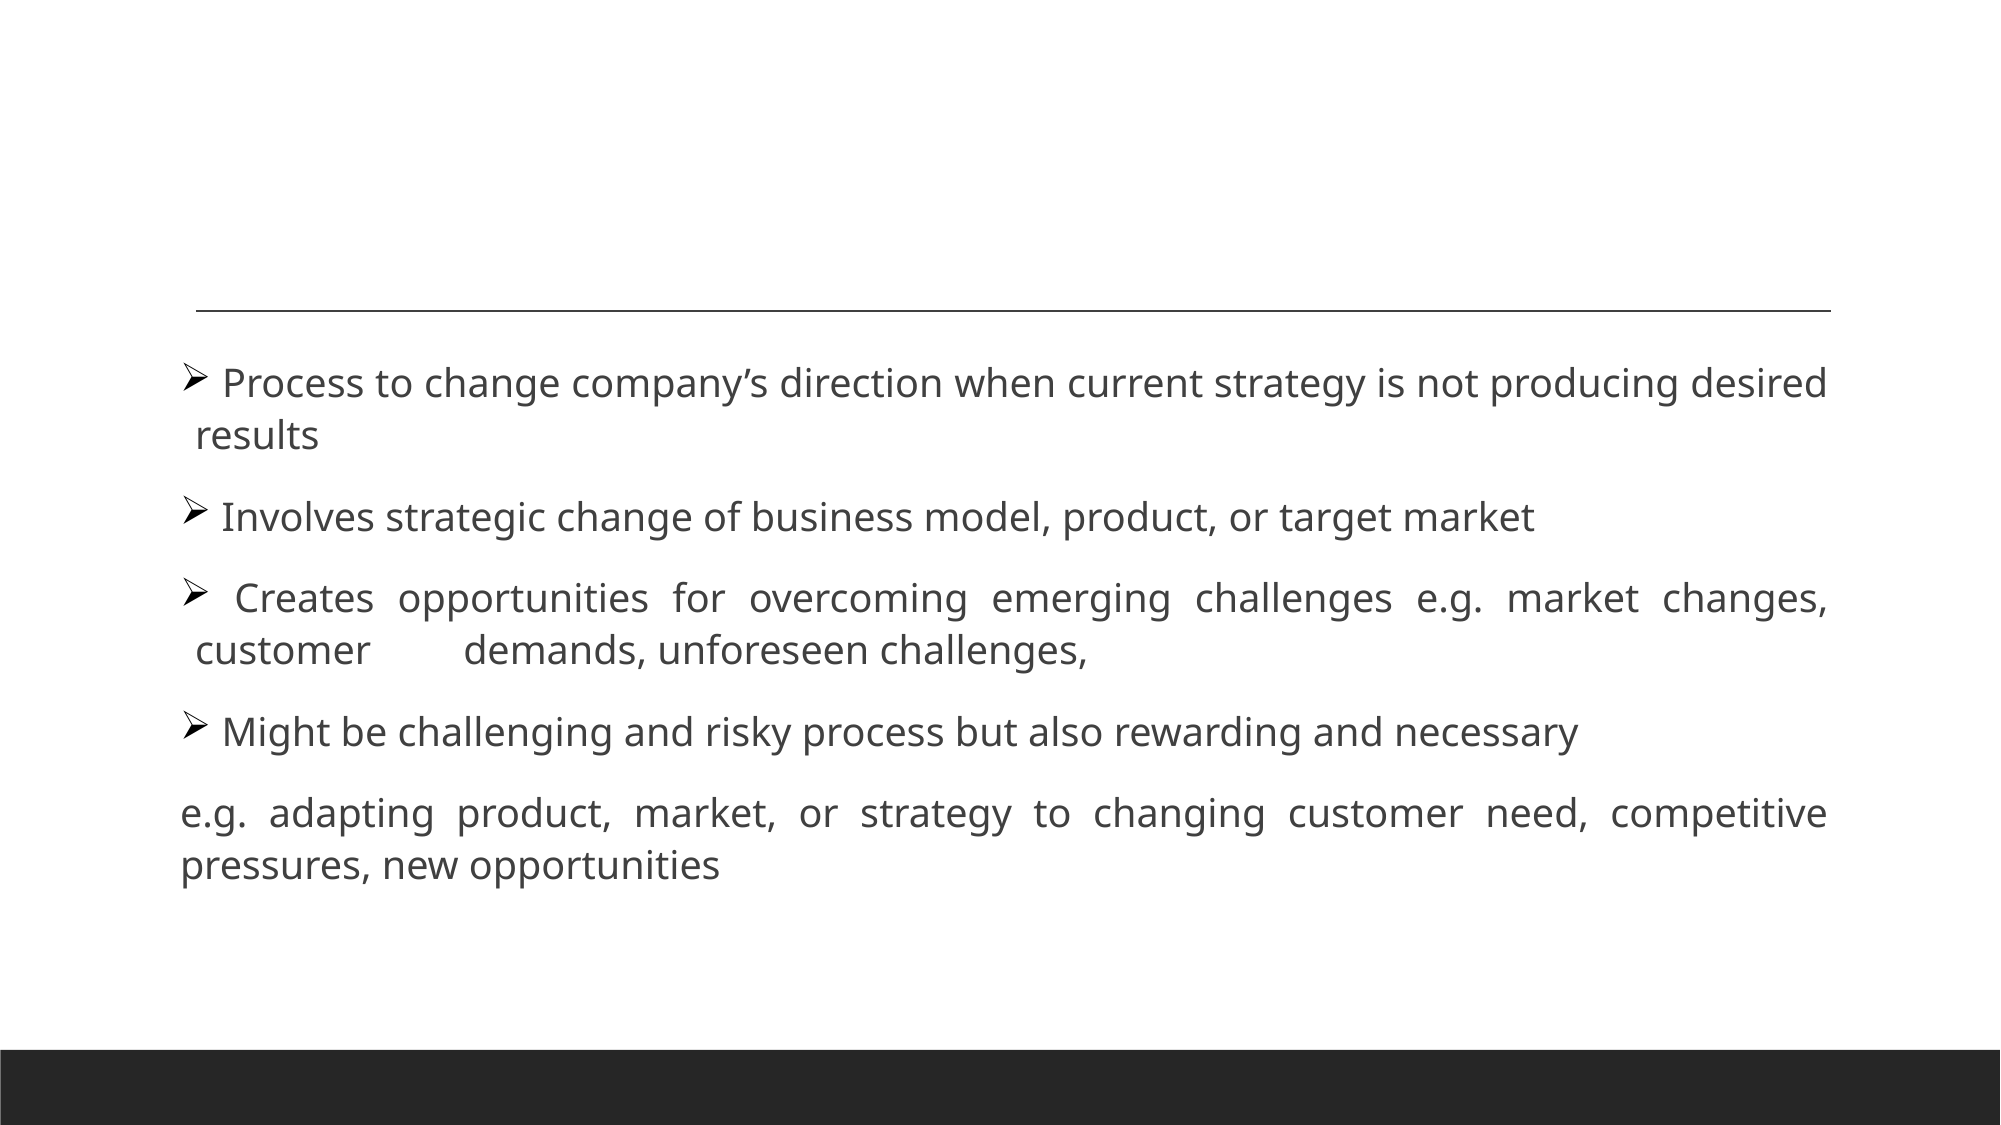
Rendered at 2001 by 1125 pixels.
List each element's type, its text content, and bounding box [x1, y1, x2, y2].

list Process to change company’s direction when current strategy is not producing desired results Involves strategic change of business model, product, or target market Creates opportunities for overcoming emerging challenges e.g. market changes, customer demands, unforeseen challenges, Might be challenging and risky process but also rewarding and necessary e.g. adapting product, market, or strategy to changing customer need, competitive pressures, new opportunities [180, 345, 1830, 963]
